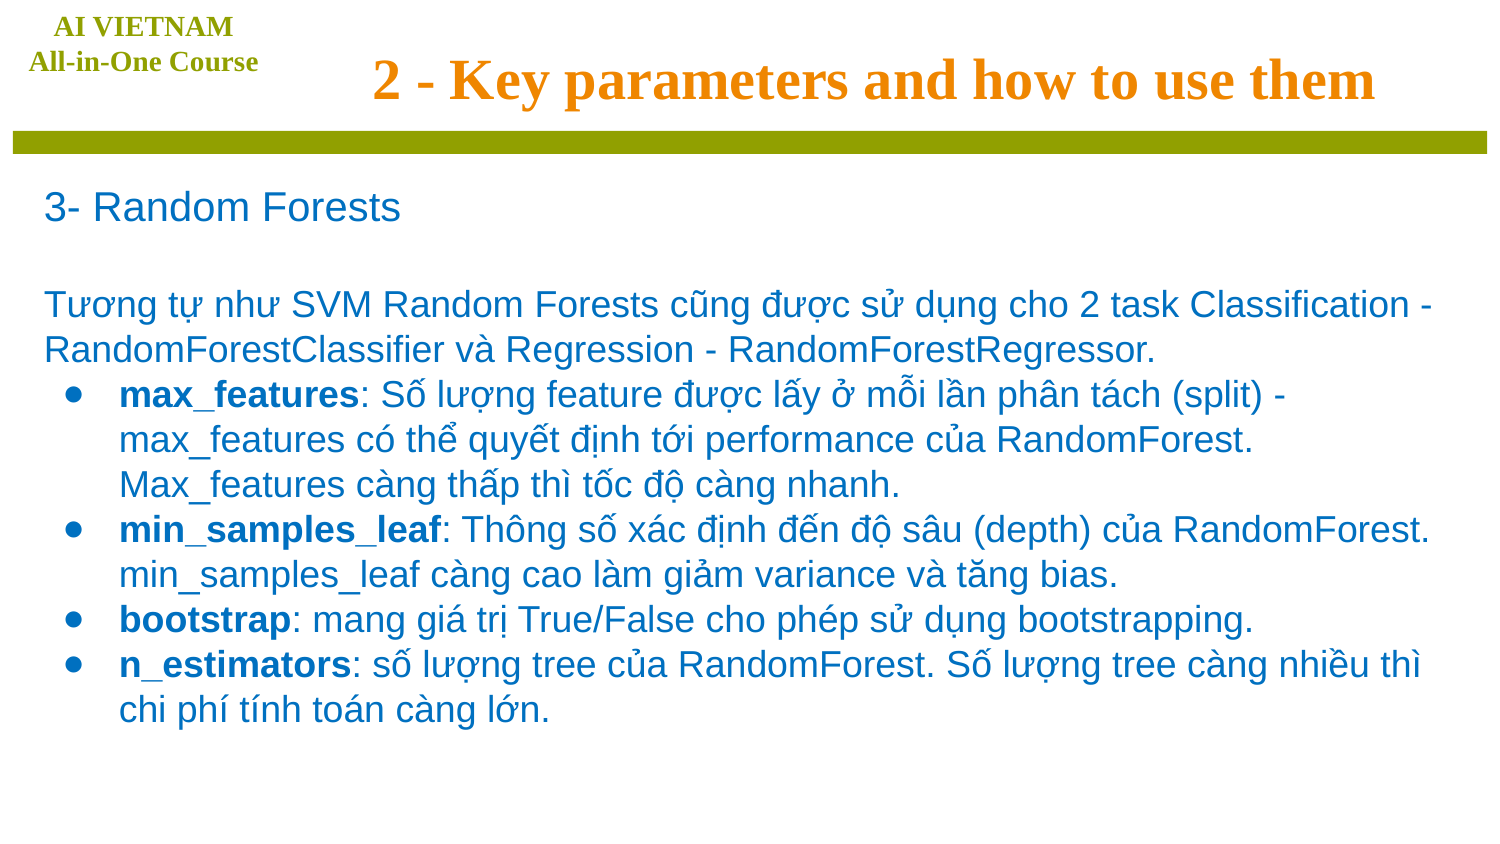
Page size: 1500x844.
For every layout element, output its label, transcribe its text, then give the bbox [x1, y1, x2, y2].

title 2 - Key parameters and how to use them [357, 26, 1409, 120]
text_box [12, 130, 1488, 154]
text_box AI VIETNAM All-in-One Course [12, 0, 275, 86]
text_box 3- Random Forests Tương tự như SVM Random Forests cũng được sử dụng cho 2 task Classification - RandomForestClassifier và Regression - RandomForestRegressor. max_features: Số lượng feature được lấy ở mỗi lần phân tách (split) - max_features có thể quyết định tới performance của RandomForest. Max_features càng thấp thì tốc độ càng nhanh. min_samples_leaf: Thông số xác định đến độ sâu (depth) của RandomForest. min_samples_leaf càng cao làm giảm variance và tăng bias. bootstrap: mang giá trị True/False cho phép sử dụng bootstrapping. n_estimators: số lượng tree của RandomForest. Số lượng tree càng nhiều thì chi phí tính toán càng lớn. [28, 164, 1462, 840]
